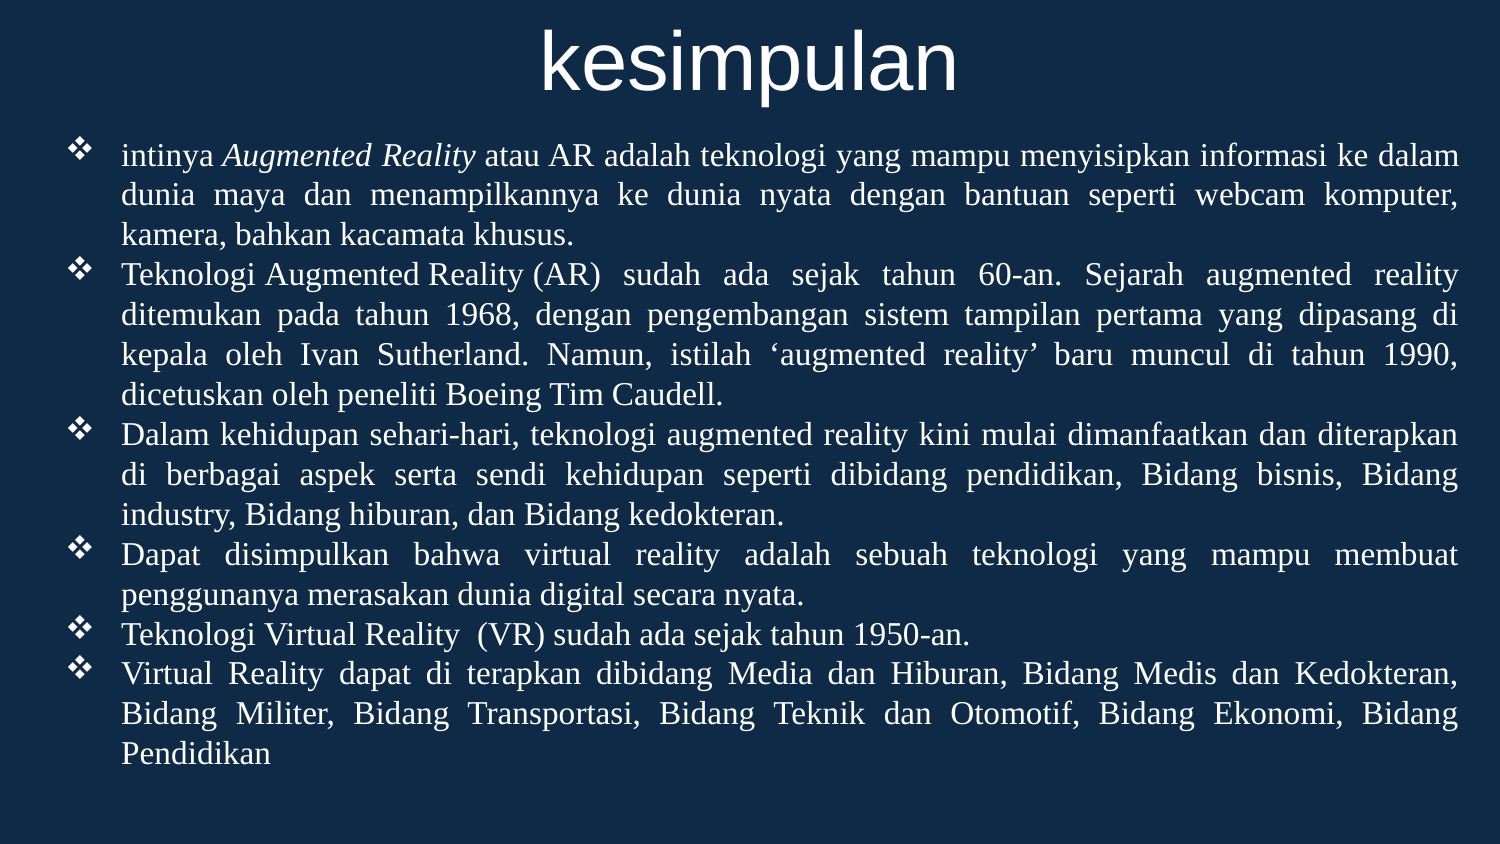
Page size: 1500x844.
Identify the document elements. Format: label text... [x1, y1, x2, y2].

text_box intinya Augmented Reality atau AR adalah teknologi yang mampu menyisipkan informasi ke dalam dunia maya dan menampilkannya ke dunia nyata dengan bantuan seperti webcam komputer, kamera, bahkan kacamata khusus. Teknologi Augmented Reality (AR) sudah ada sejak tahun 60-an. Sejarah augmented reality ditemukan pada tahun 1968, dengan pengembangan sistem tampilan pertama yang dipasang di kepala oleh Ivan Sutherland. Namun, istilah ‘augmented reality’ baru muncul di tahun 1990, dicetuskan oleh peneliti Boeing Tim Caudell. Dalam kehidupan sehari-hari, teknologi augmented reality kini mulai dimanfaatkan dan diterapkan di berbagai aspek serta sendi kehidupan seperti dibidang pendidikan, Bidang bisnis, Bidang industry, Bidang hiburan, dan Bidang kedokteran. Dapat disimpulkan bahwa virtual reality adalah sebuah teknologi yang mampu membuat penggunanya merasakan dunia digital secara nyata. Teknologi Virtual Reality (VR) sudah ada sejak tahun 1950-an. Virtual Reality dapat di terapkan dibidang Media dan Hiburan, Bidang Medis dan Kedokteran, Bidang Militer, Bidang Transportasi, Bidang Teknik dan Otomotif, Bidang Ekonomi, Bidang Pendidikan [24, 125, 1476, 779]
text_box kesimpulan [118, 0, 1382, 94]
